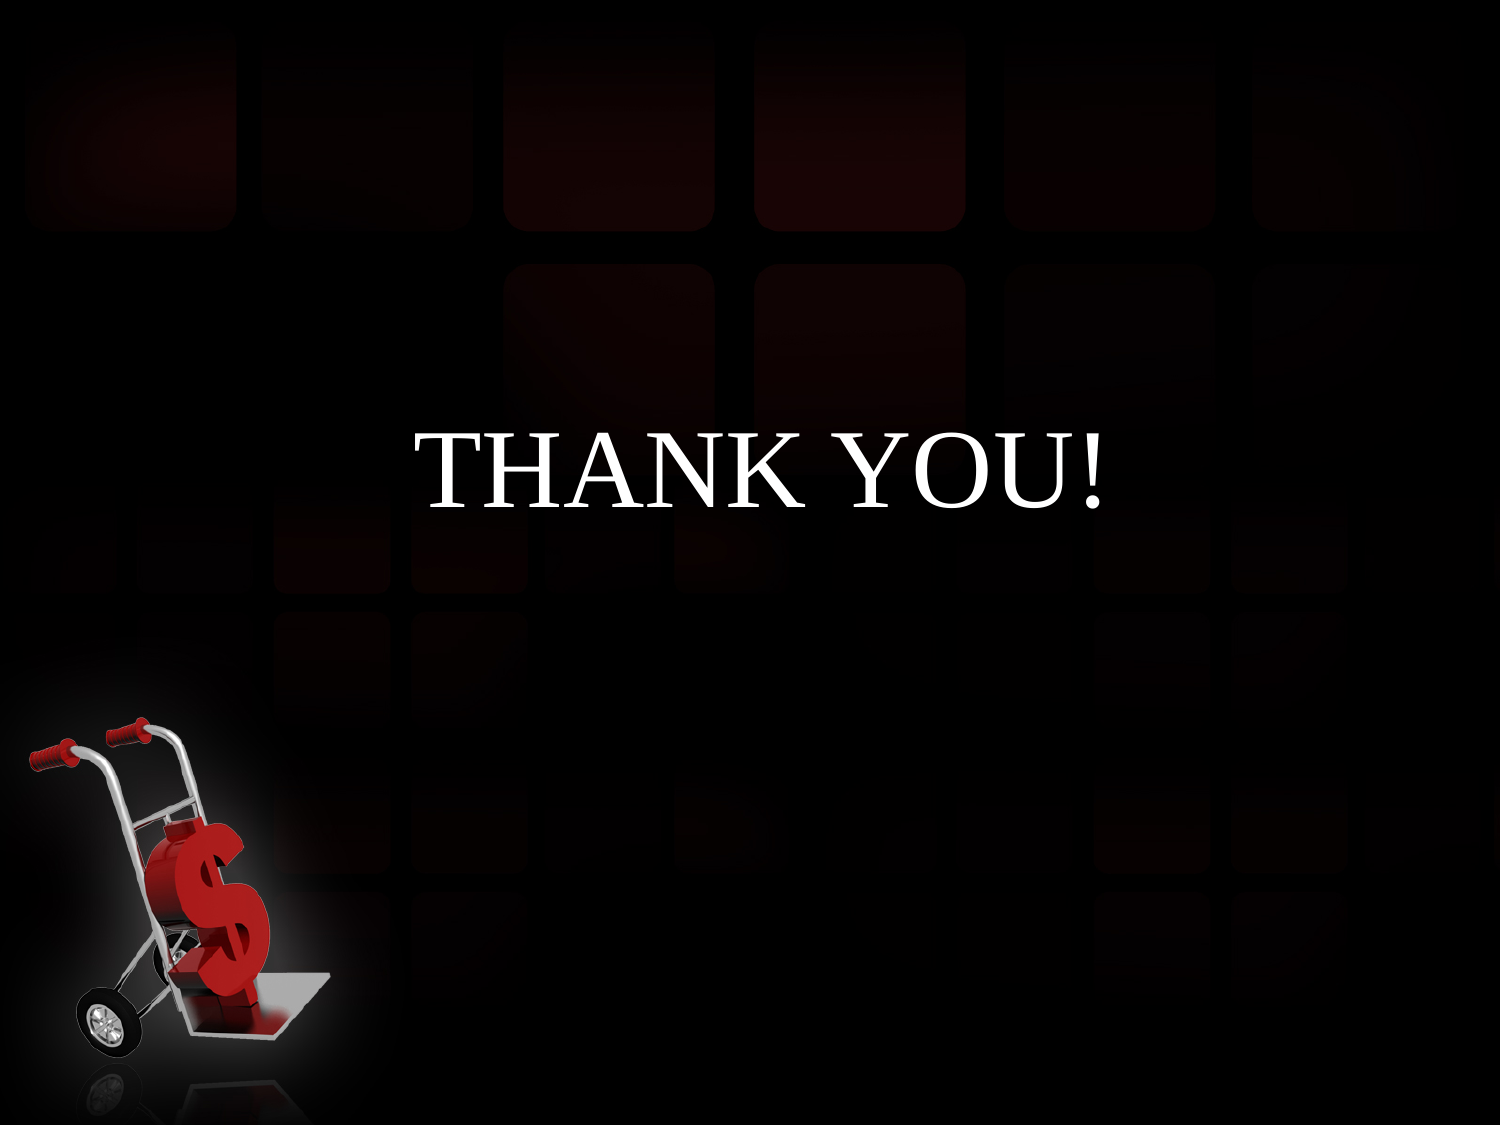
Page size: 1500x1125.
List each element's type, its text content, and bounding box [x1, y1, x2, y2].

picture [0, 0, 1500, 1125]
text_box THANK YOU! [300, 387, 1225, 538]
